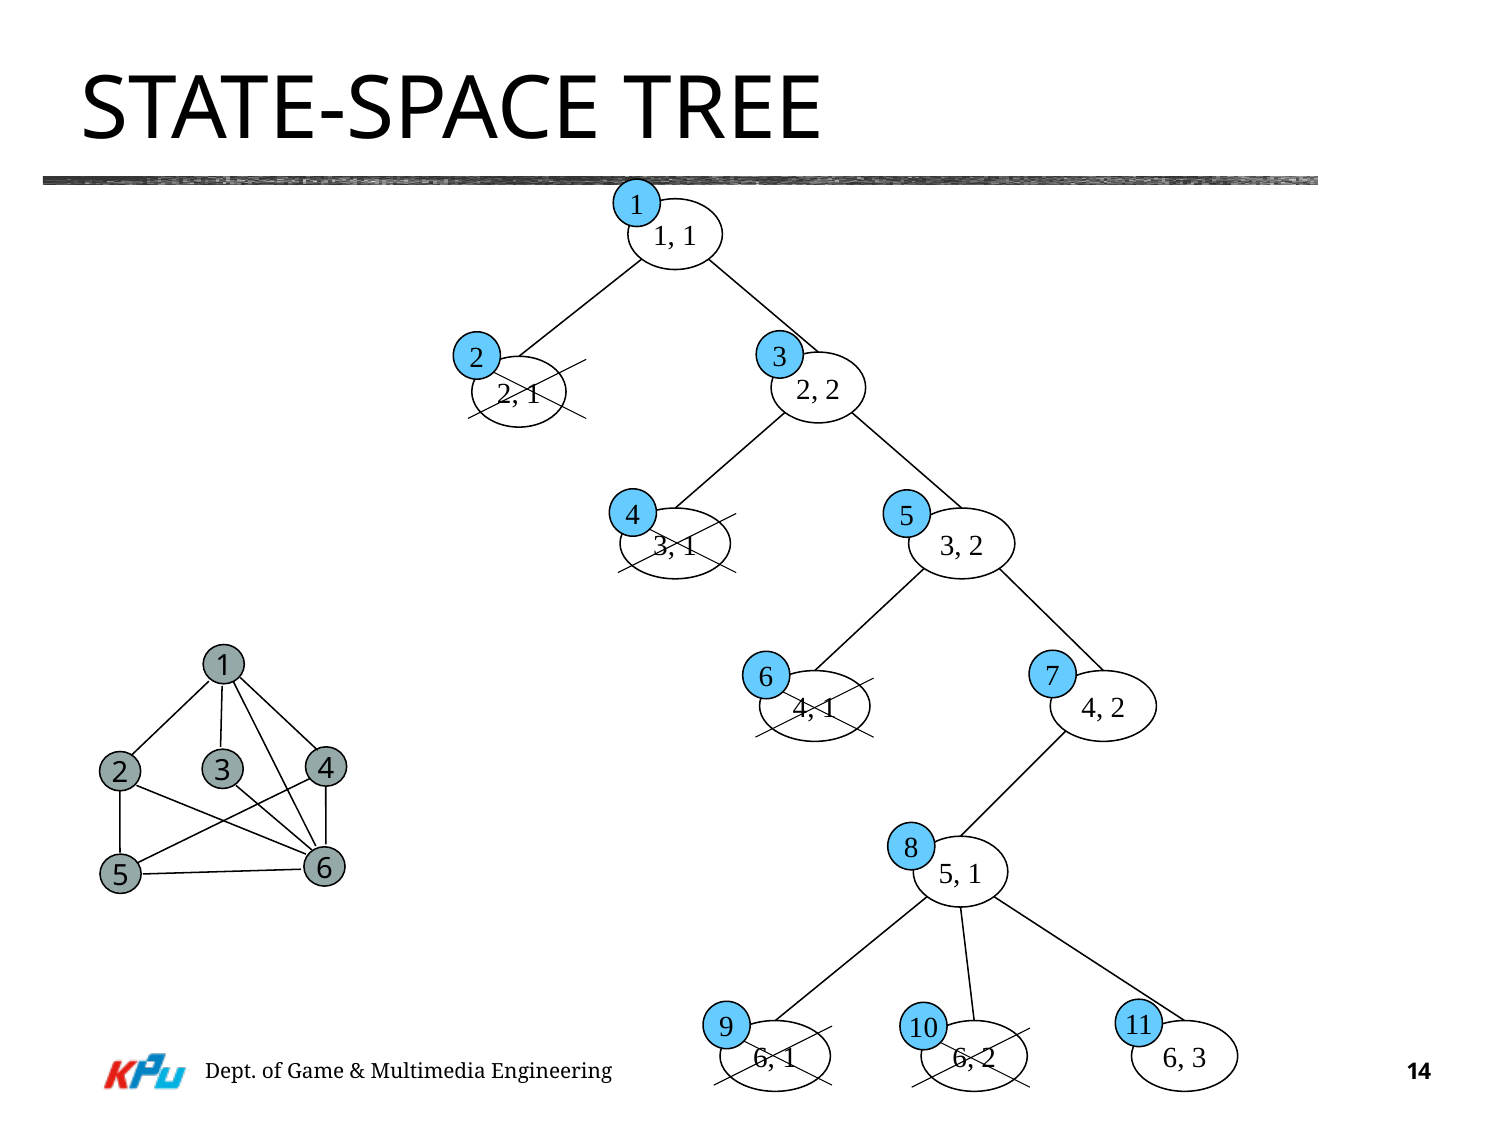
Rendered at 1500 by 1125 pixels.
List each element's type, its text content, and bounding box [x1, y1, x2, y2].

text_box 6 [303, 846, 346, 887]
text_box 6 [742, 651, 790, 697]
text_box 3, 2 [908, 508, 1015, 579]
text_box 1, 1 [627, 198, 723, 270]
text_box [715, 1027, 830, 1083]
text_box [1001, 570, 1101, 669]
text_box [469, 360, 584, 416]
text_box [997, 900, 1183, 1019]
text_box 2, 1 [489, 419, 549, 428]
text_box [619, 514, 734, 571]
text_box 1 [203, 644, 245, 684]
text_box 3, 1 [657, 508, 704, 513]
text_box 3, 1 [647, 574, 704, 579]
text_box 9 [703, 1001, 751, 1042]
text_box 8 [887, 822, 935, 870]
slide_number 14 [1379, 1042, 1459, 1103]
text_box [711, 261, 817, 351]
footer Dept. of Game & Multimedia Engineering [190, 1042, 879, 1103]
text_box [913, 1029, 1028, 1085]
text_box 4, 2 [1050, 670, 1157, 742]
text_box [756, 679, 872, 735]
text_box 2 [453, 331, 501, 378]
text_box 5, 1 [913, 836, 1008, 907]
text_box 3 [202, 749, 244, 789]
text_box 4 [609, 488, 657, 532]
picture [92, 1030, 191, 1120]
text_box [777, 899, 925, 1019]
text_box 11 [1115, 1021, 1163, 1047]
text_box 6, 2 [948, 1020, 1007, 1028]
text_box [963, 909, 972, 1019]
text_box 10 [899, 1002, 948, 1048]
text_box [854, 414, 960, 506]
text_box 3 [756, 351, 804, 379]
text_box 4, 1 [788, 737, 842, 742]
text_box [817, 570, 922, 669]
text_box 6, 2 [951, 1088, 997, 1092]
text_box 4, 1 [790, 670, 849, 678]
text_box 2, 2 [771, 352, 866, 423]
text_box 4 [305, 746, 347, 787]
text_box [677, 414, 783, 506]
title State-Space Tree [42, 39, 1458, 182]
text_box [521, 261, 640, 354]
text_box 5 [99, 854, 142, 894]
text_box 7 [1029, 671, 1077, 698]
text_box 6, 1 [751, 1020, 805, 1026]
text_box 6, 3 [1131, 1020, 1238, 1092]
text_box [963, 733, 1064, 834]
text_box 5 [883, 508, 931, 538]
text_box 1 [613, 182, 661, 227]
text_box 2 [99, 751, 141, 791]
